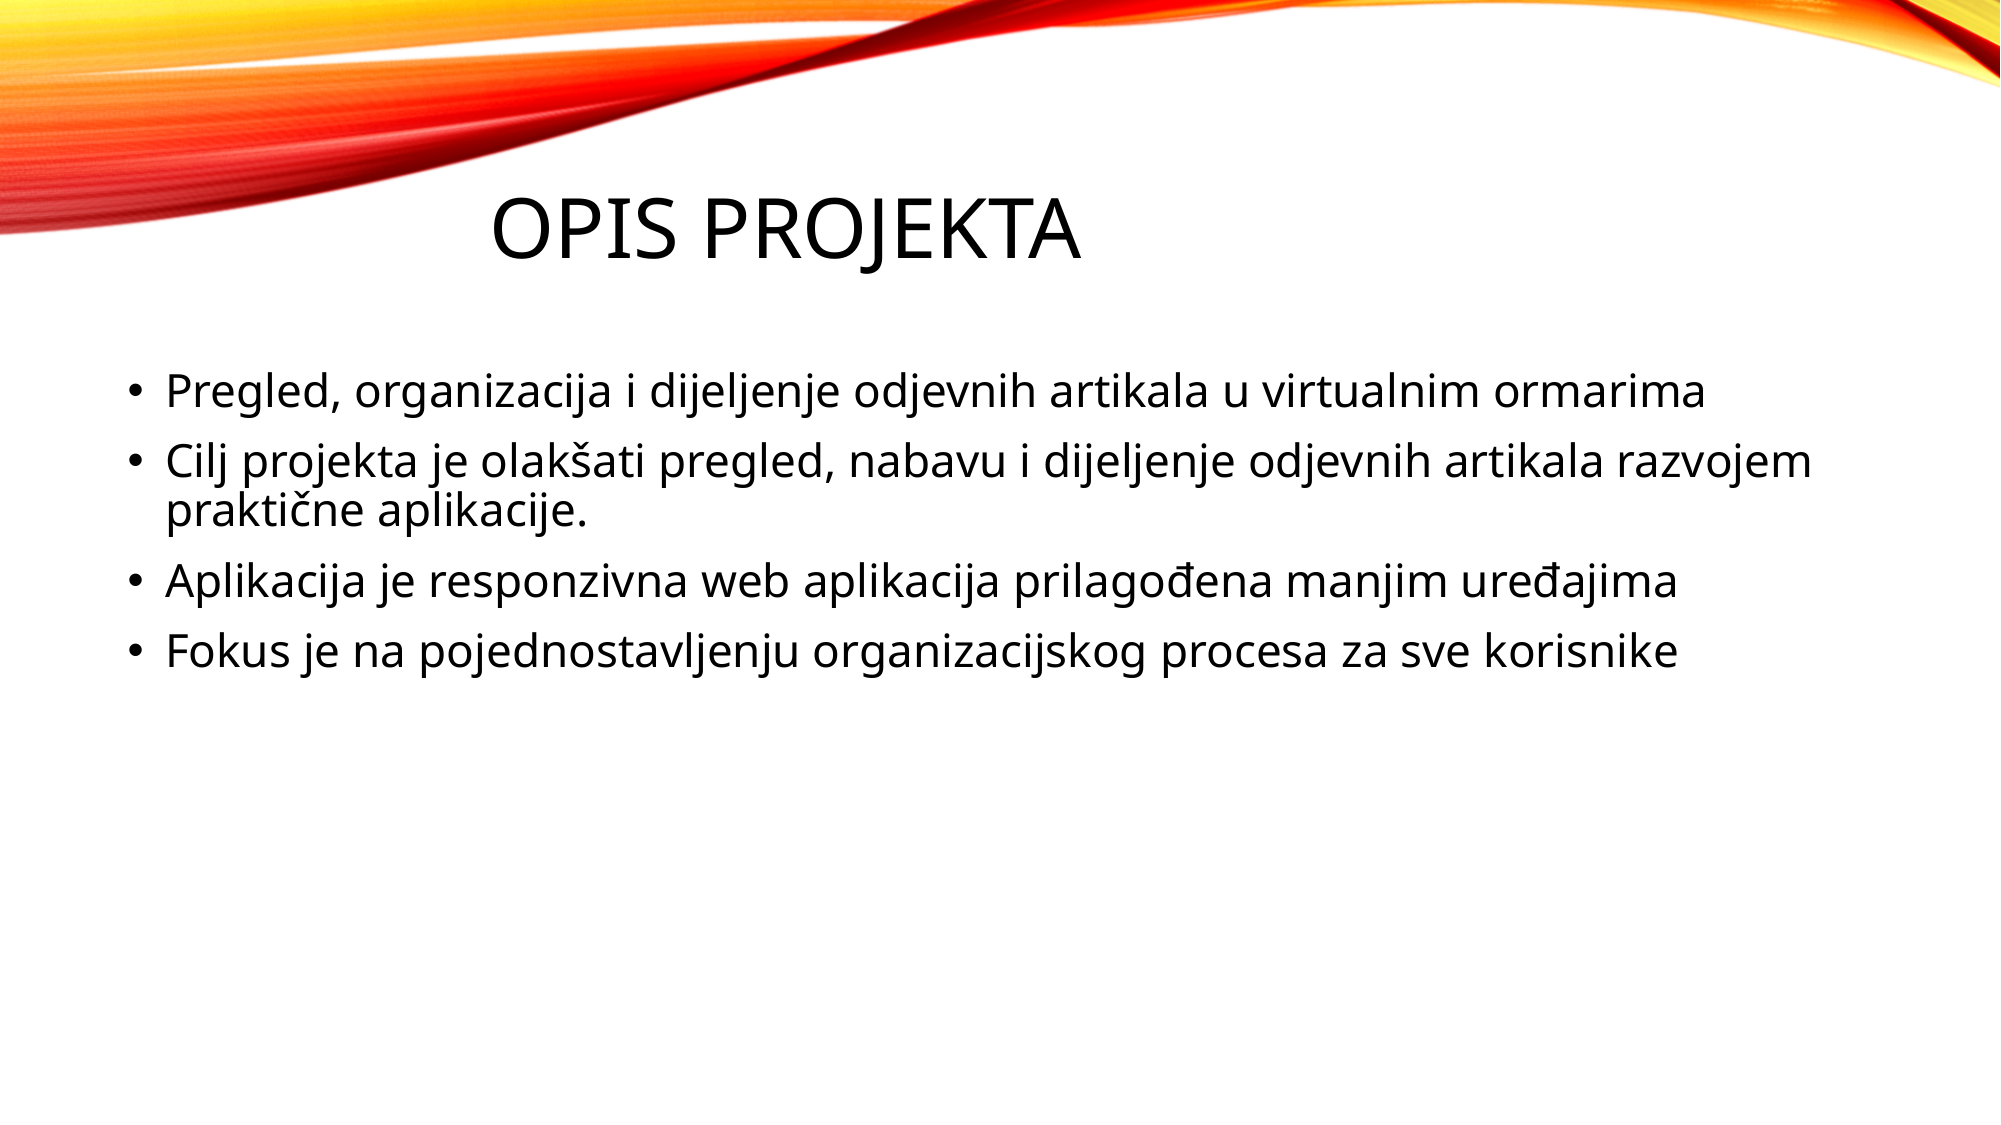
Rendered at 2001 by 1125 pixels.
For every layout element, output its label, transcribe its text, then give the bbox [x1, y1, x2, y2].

picture [0, 0, 2000, 237]
title Opis projekta [474, 125, 1888, 338]
list Pregled, organizacija i dijeljenje odjevnih artikala u virtualnim ormarima Cilj projekta je olakšati pregled, nabavu i dijeljenje odjevnih artikala razvojem praktične aplikacije. Aplikacija je responzivna web aplikacija prilagođena manjim uređajima Fokus je na pojednostavljenju organizacijskog procesa za sve korisnike [112, 360, 1888, 1021]
